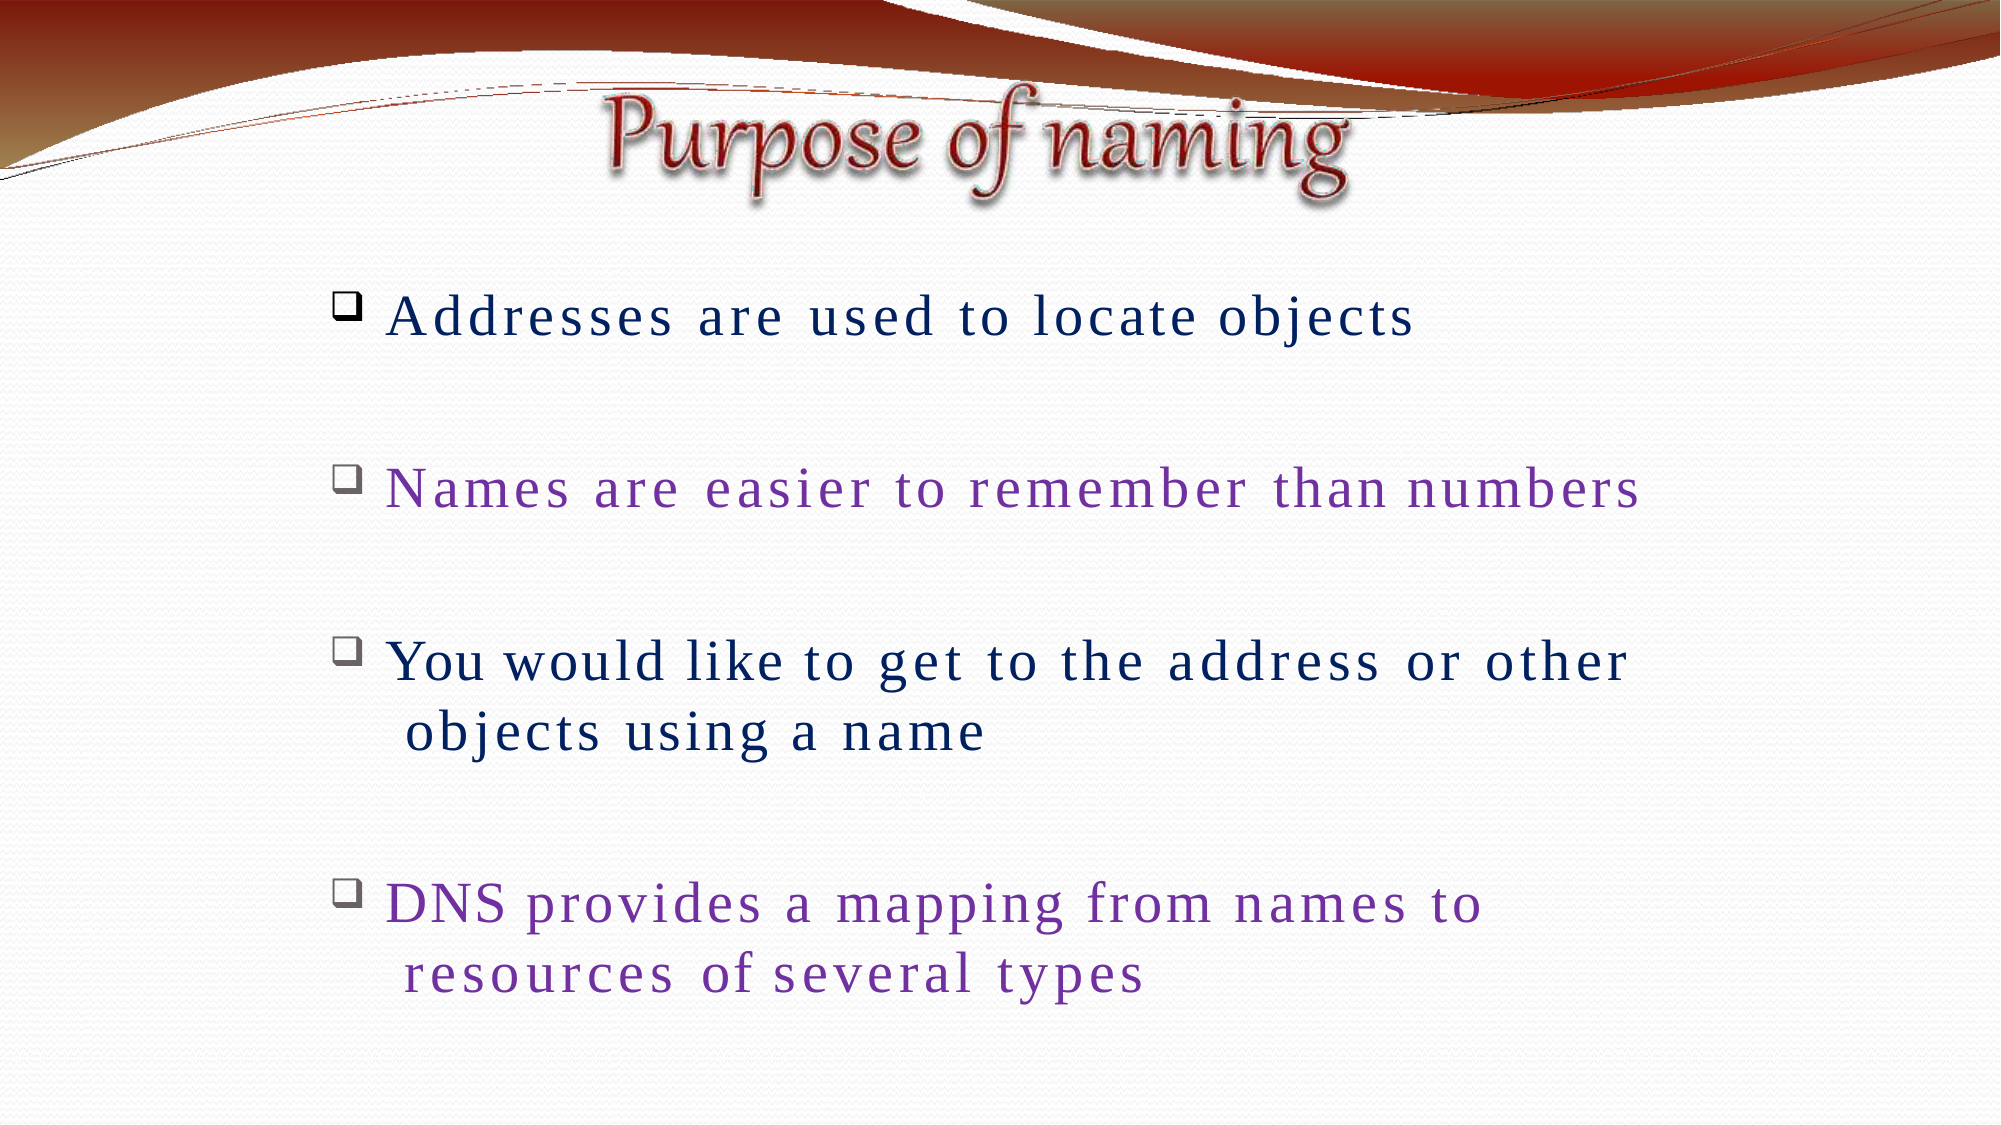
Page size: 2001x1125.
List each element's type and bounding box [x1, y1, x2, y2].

text_box [0, 0, 2000, 1125]
